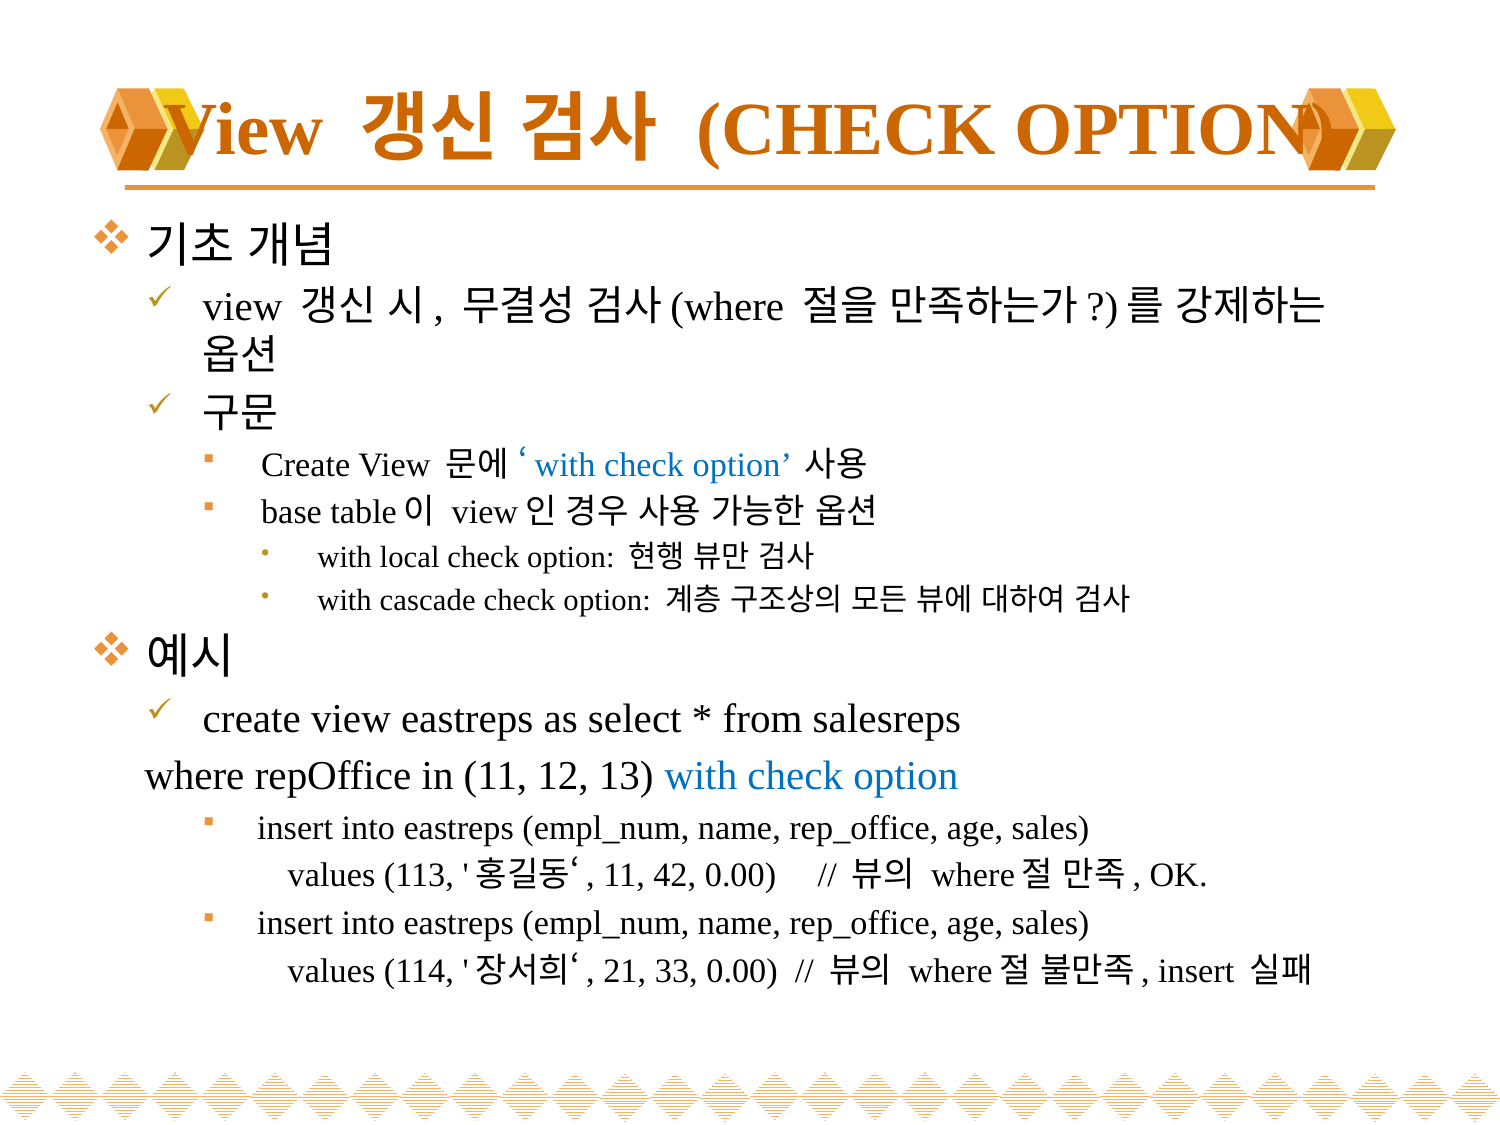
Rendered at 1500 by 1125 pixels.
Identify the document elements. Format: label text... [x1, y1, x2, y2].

title View 갱신 검사 (CHECK OPTION) [75, 67, 1425, 182]
list 기초 개념 view 갱신 시, 무결성 검사(where 절을 만족하는가?)를 강제하는 옵션 구문 Create View 문에 ‘with check option’ 사용 base table이 view인 경우 사용 가능한 옵션 with local check option: 현행 뷰만 검사 with cascade check option: 계층 구조상의 모든 뷰에 대하여 검사 예시 create view eastreps as select * from salesreps where repOffice in (11, 12, 13) with check option insert into eastreps (empl_num, name, rep_office, age, sales) values (113, '홍길동‘, 11, 42, 0.00) // 뷰의 where절 만족, OK. insert into eastreps (empl_num, name, rep_office, age, sales) values (114, '장서희‘, 21, 33, 0.00) // 뷰의 where절 불만족, insert 실패 [75, 202, 1425, 1004]
